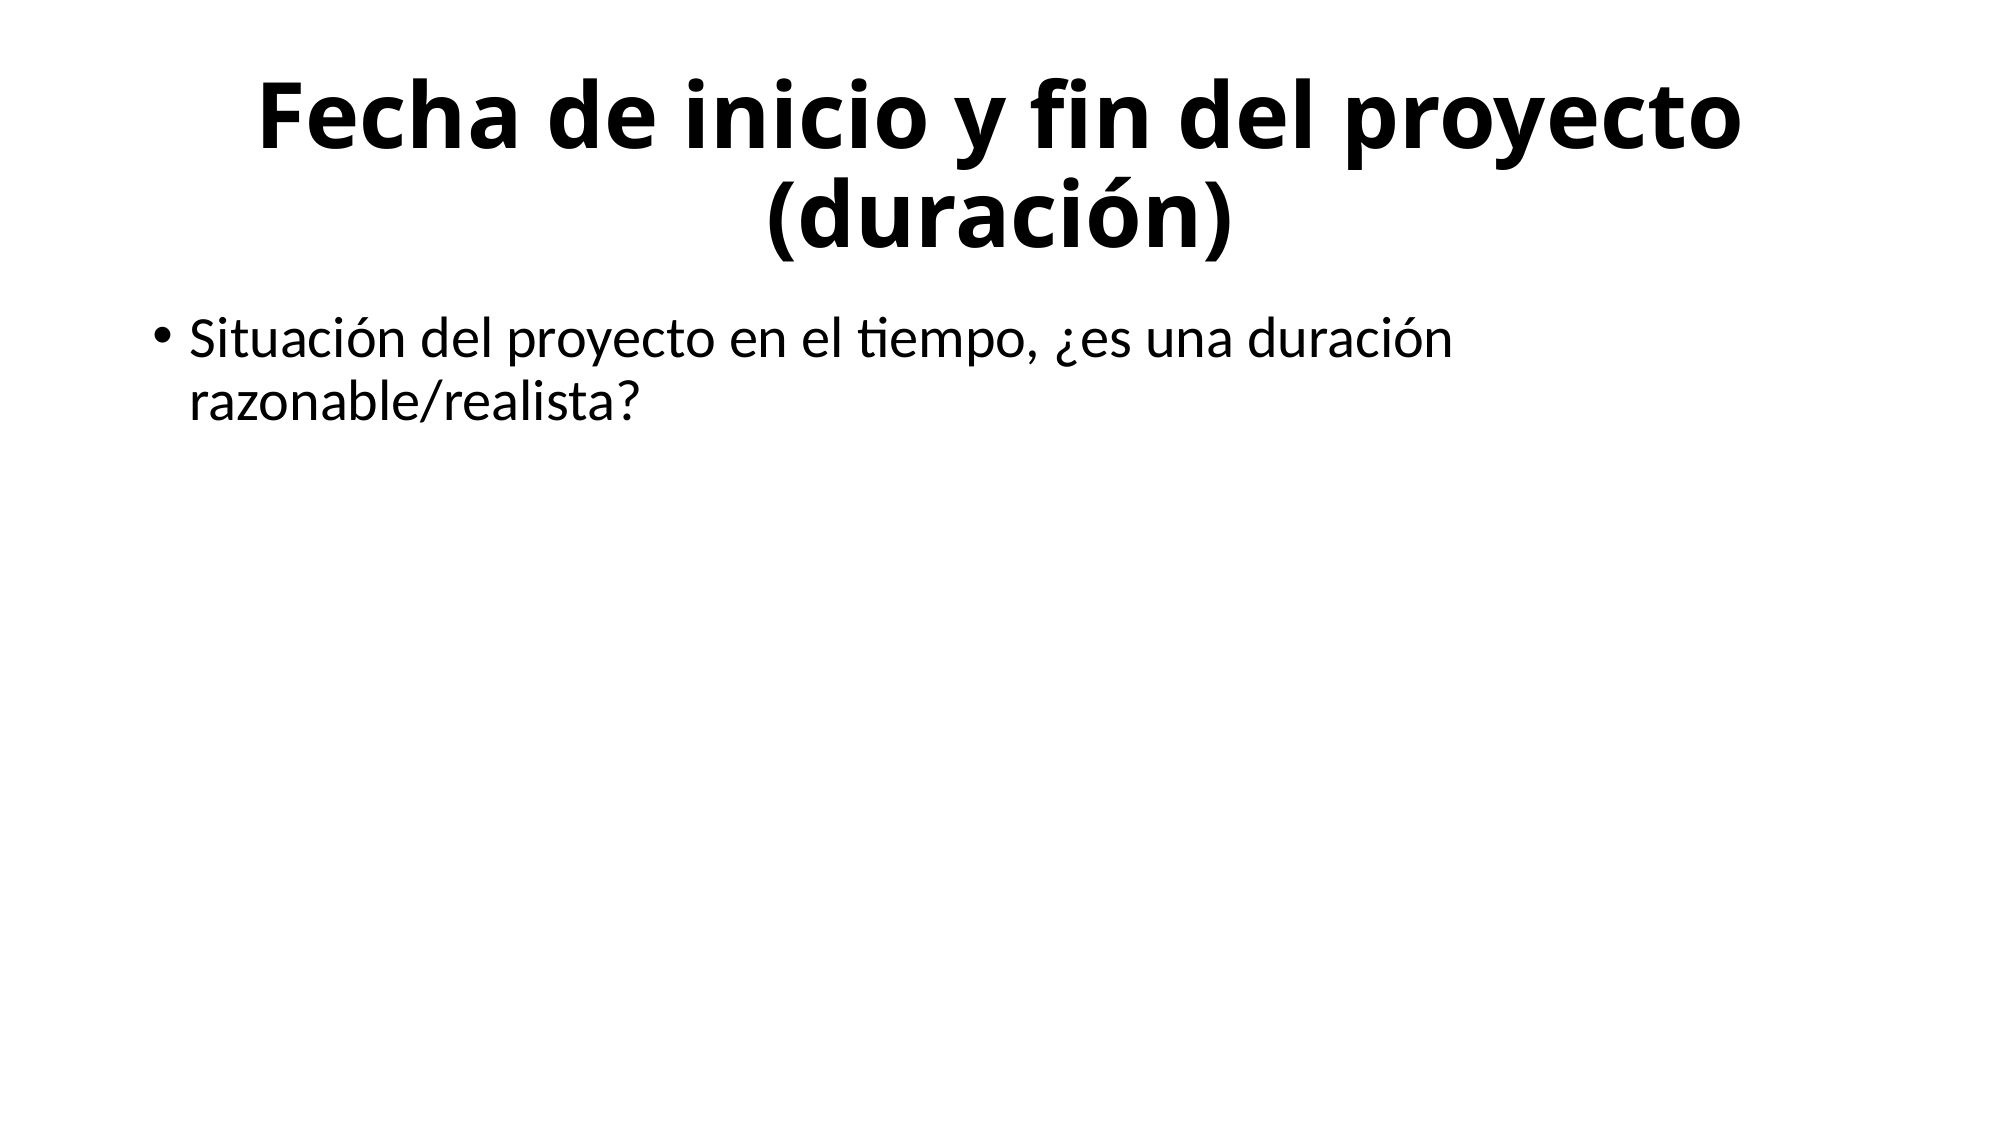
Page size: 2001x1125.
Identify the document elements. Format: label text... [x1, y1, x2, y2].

title Fecha de inicio y fin del proyecto (duración) [137, 59, 1863, 278]
list Situación del proyecto en el tiempo, ¿es una duración razonable/realista? [137, 299, 1863, 1014]
